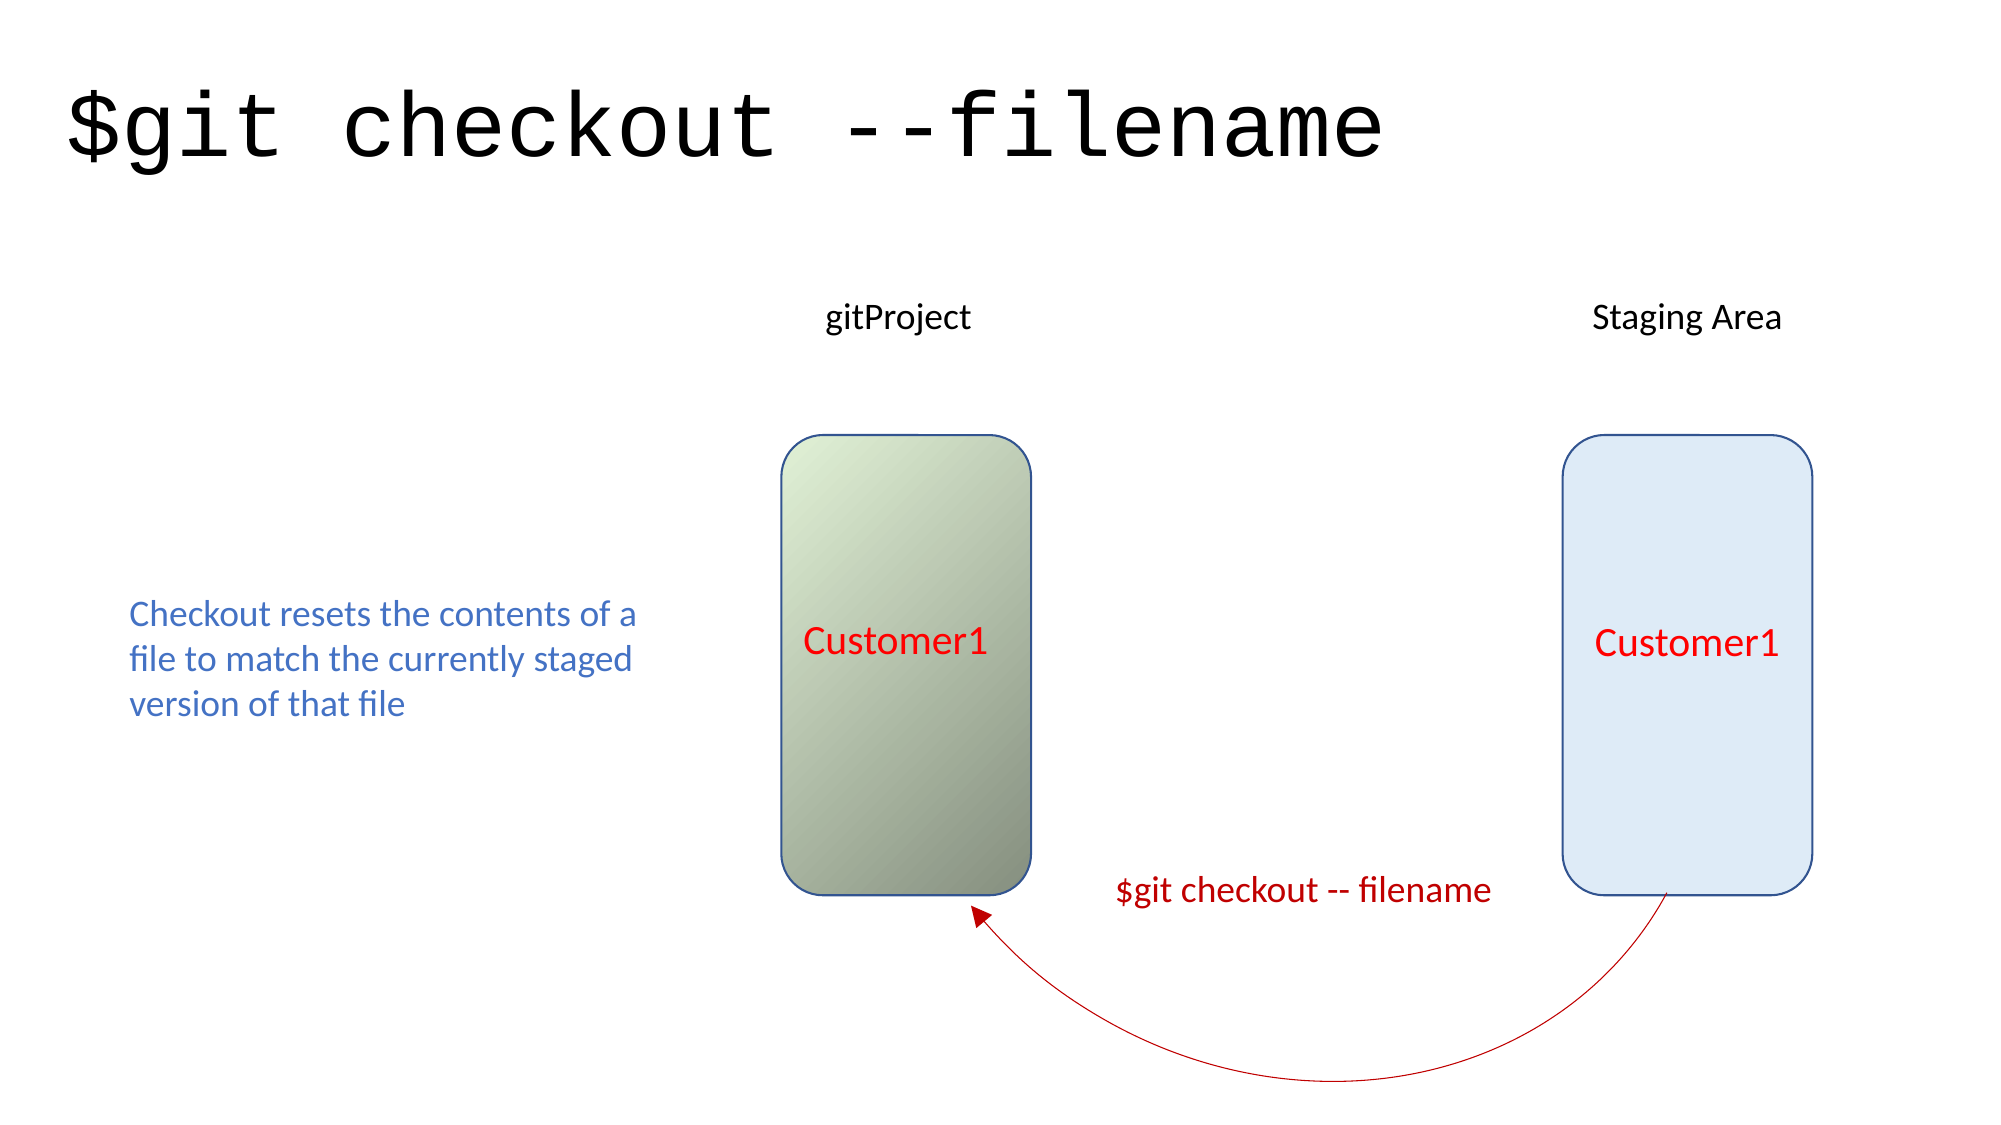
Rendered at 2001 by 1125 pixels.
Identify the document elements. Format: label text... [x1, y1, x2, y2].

text_box [780, 433, 1033, 897]
text_box Customer1 [788, 605, 1009, 671]
text_box Checkout resets the contents of a file to match the currently staged version of that file [114, 581, 668, 732]
text_box Staging Area [1577, 284, 1798, 345]
title $git checkout --filename [51, 17, 1777, 236]
text_box gitProject [810, 284, 987, 345]
text_box [970, 688, 1668, 1082]
text_box Customer1 [1561, 433, 1814, 897]
text_box $git checkout -- filename [1100, 857, 1508, 918]
